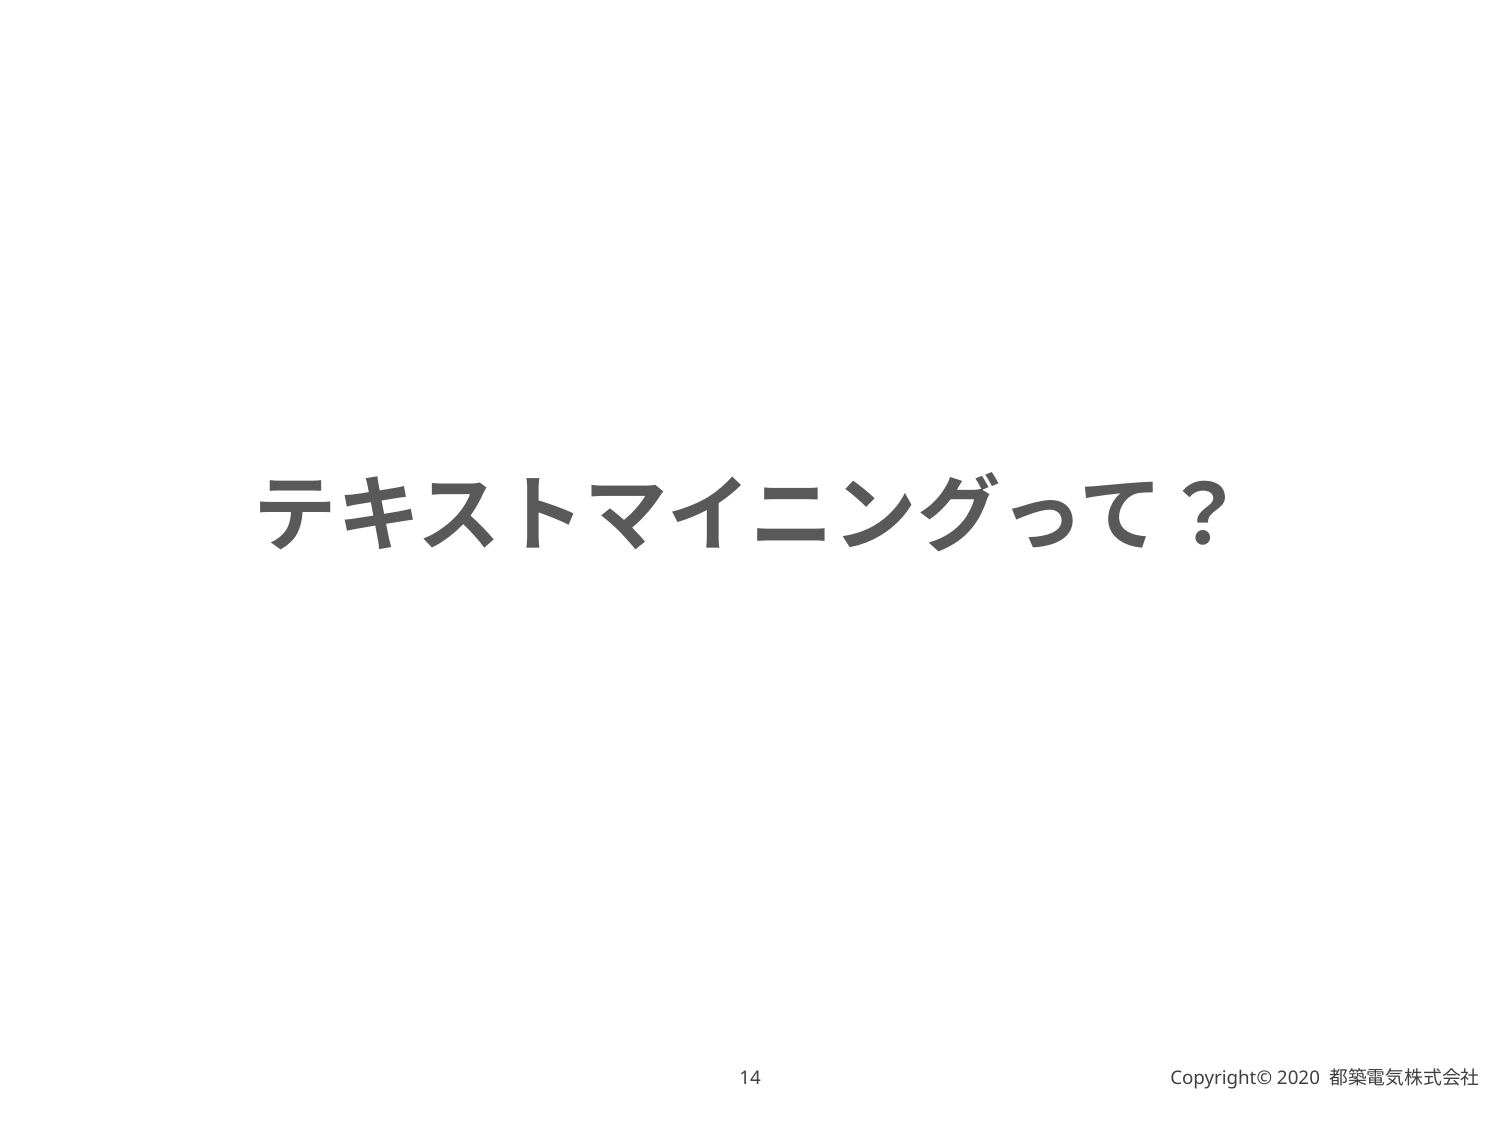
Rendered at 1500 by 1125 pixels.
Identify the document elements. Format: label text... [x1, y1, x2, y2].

text_box 13 [581, 1058, 919, 1119]
text_box テキストマイニングって？ [201, 453, 1299, 569]
text_box Copyright© 2020 都築電気株式会社 [950, 1058, 1495, 1119]
